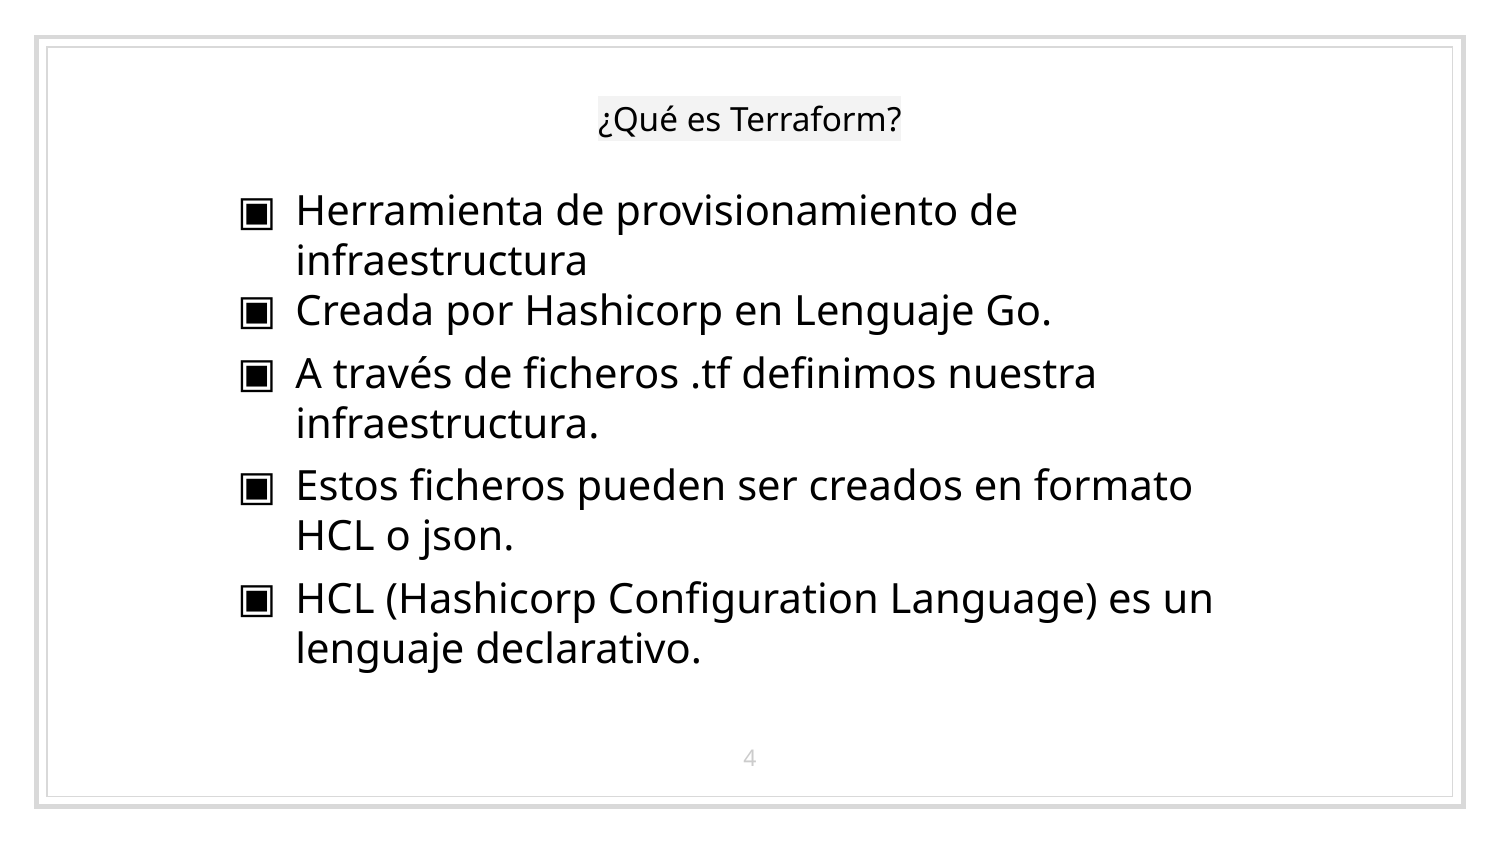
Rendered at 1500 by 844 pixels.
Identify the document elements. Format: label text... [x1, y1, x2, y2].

title ¿Qué es Terraform? [63, 55, 1437, 181]
slide_number 4 [705, 725, 795, 790]
list Herramienta de provisionamiento de infraestructura Creada por Hashicorp en Lenguaje Go. A través de ficheros .tf definimos nuestra infraestructura. Estos ficheros pueden ser creados en formato HCL o json. HCL (Hashicorp Configuration Language) es un lenguaje declarativo. [205, 238, 1295, 742]
